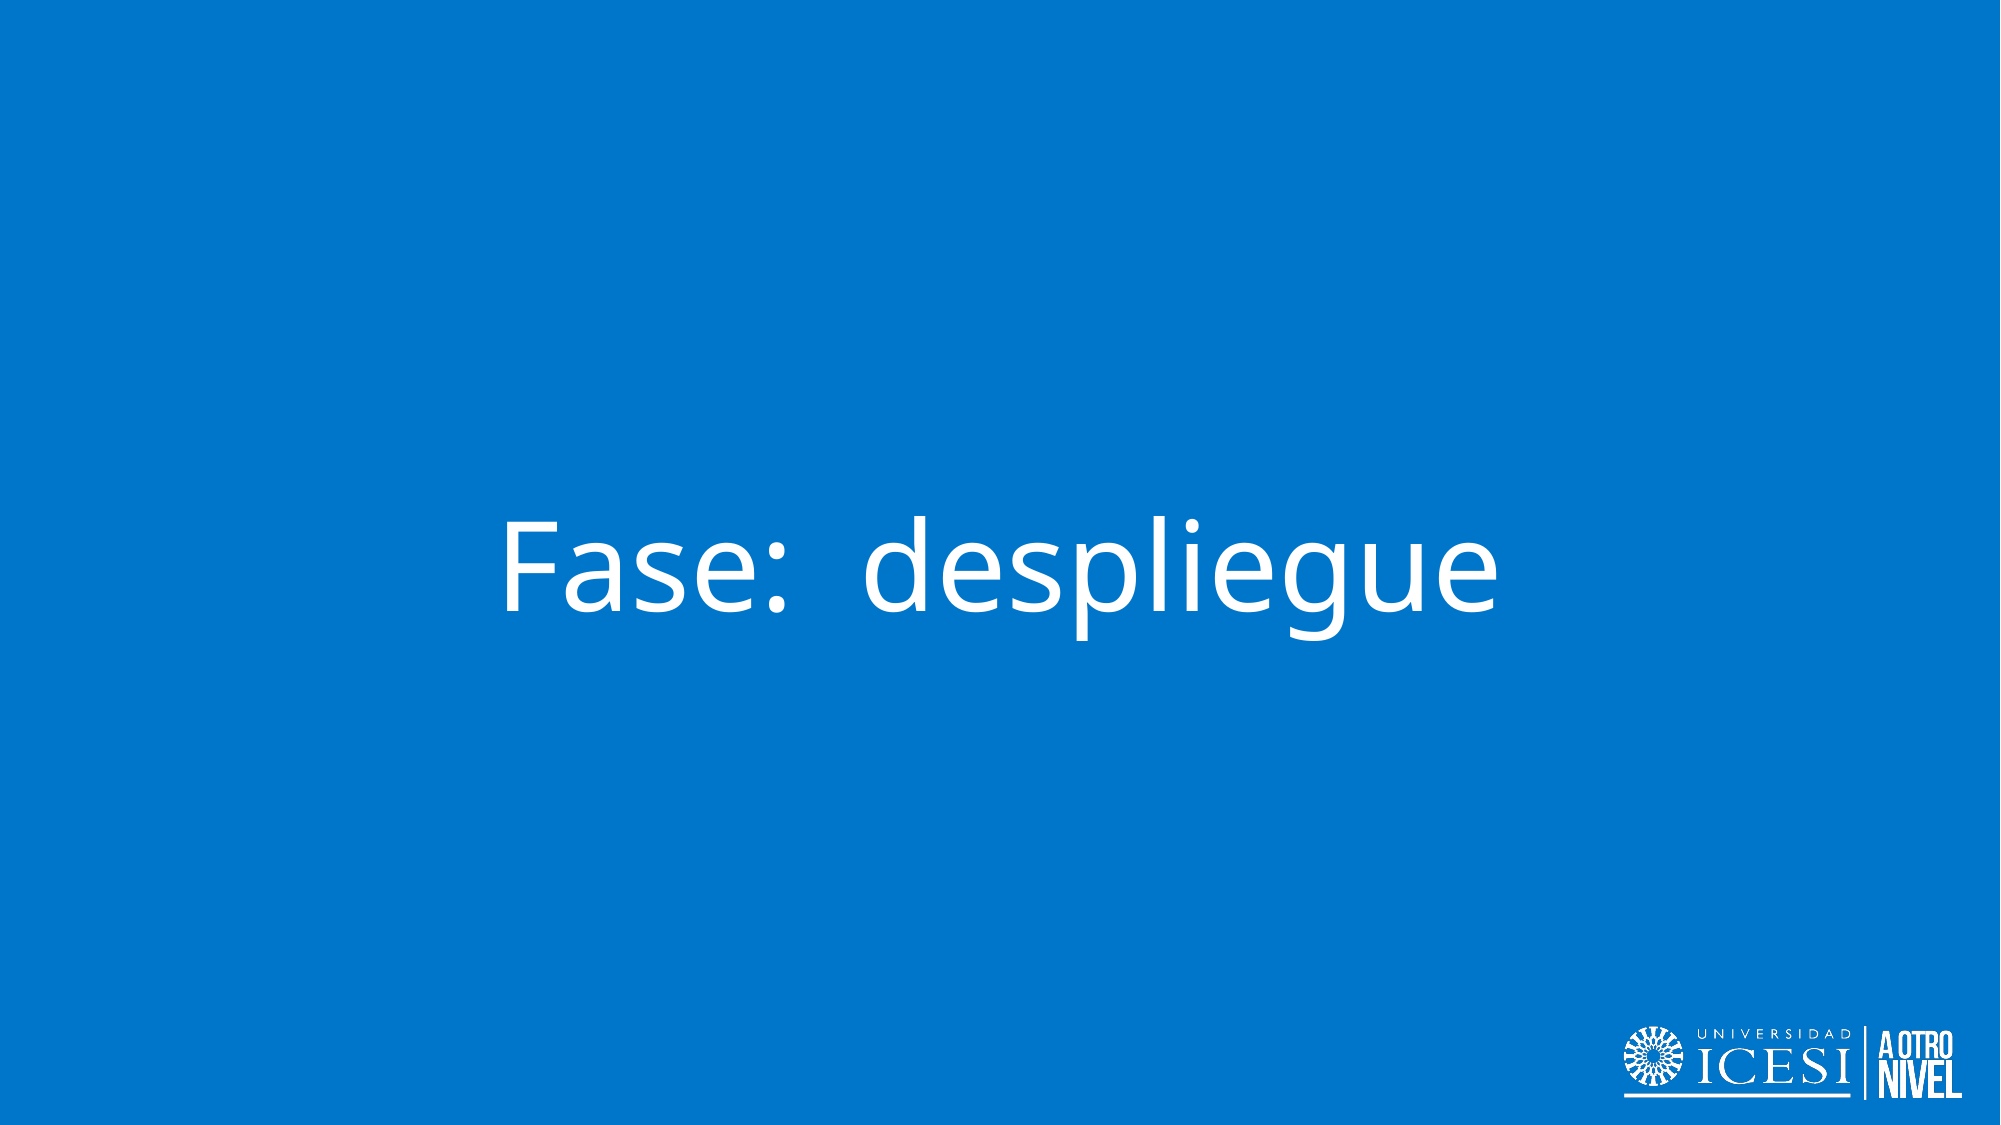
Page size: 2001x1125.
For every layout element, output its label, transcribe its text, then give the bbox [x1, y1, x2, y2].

title Fase: despliegue [249, 479, 1750, 646]
picture [1602, 1000, 1983, 1125]
